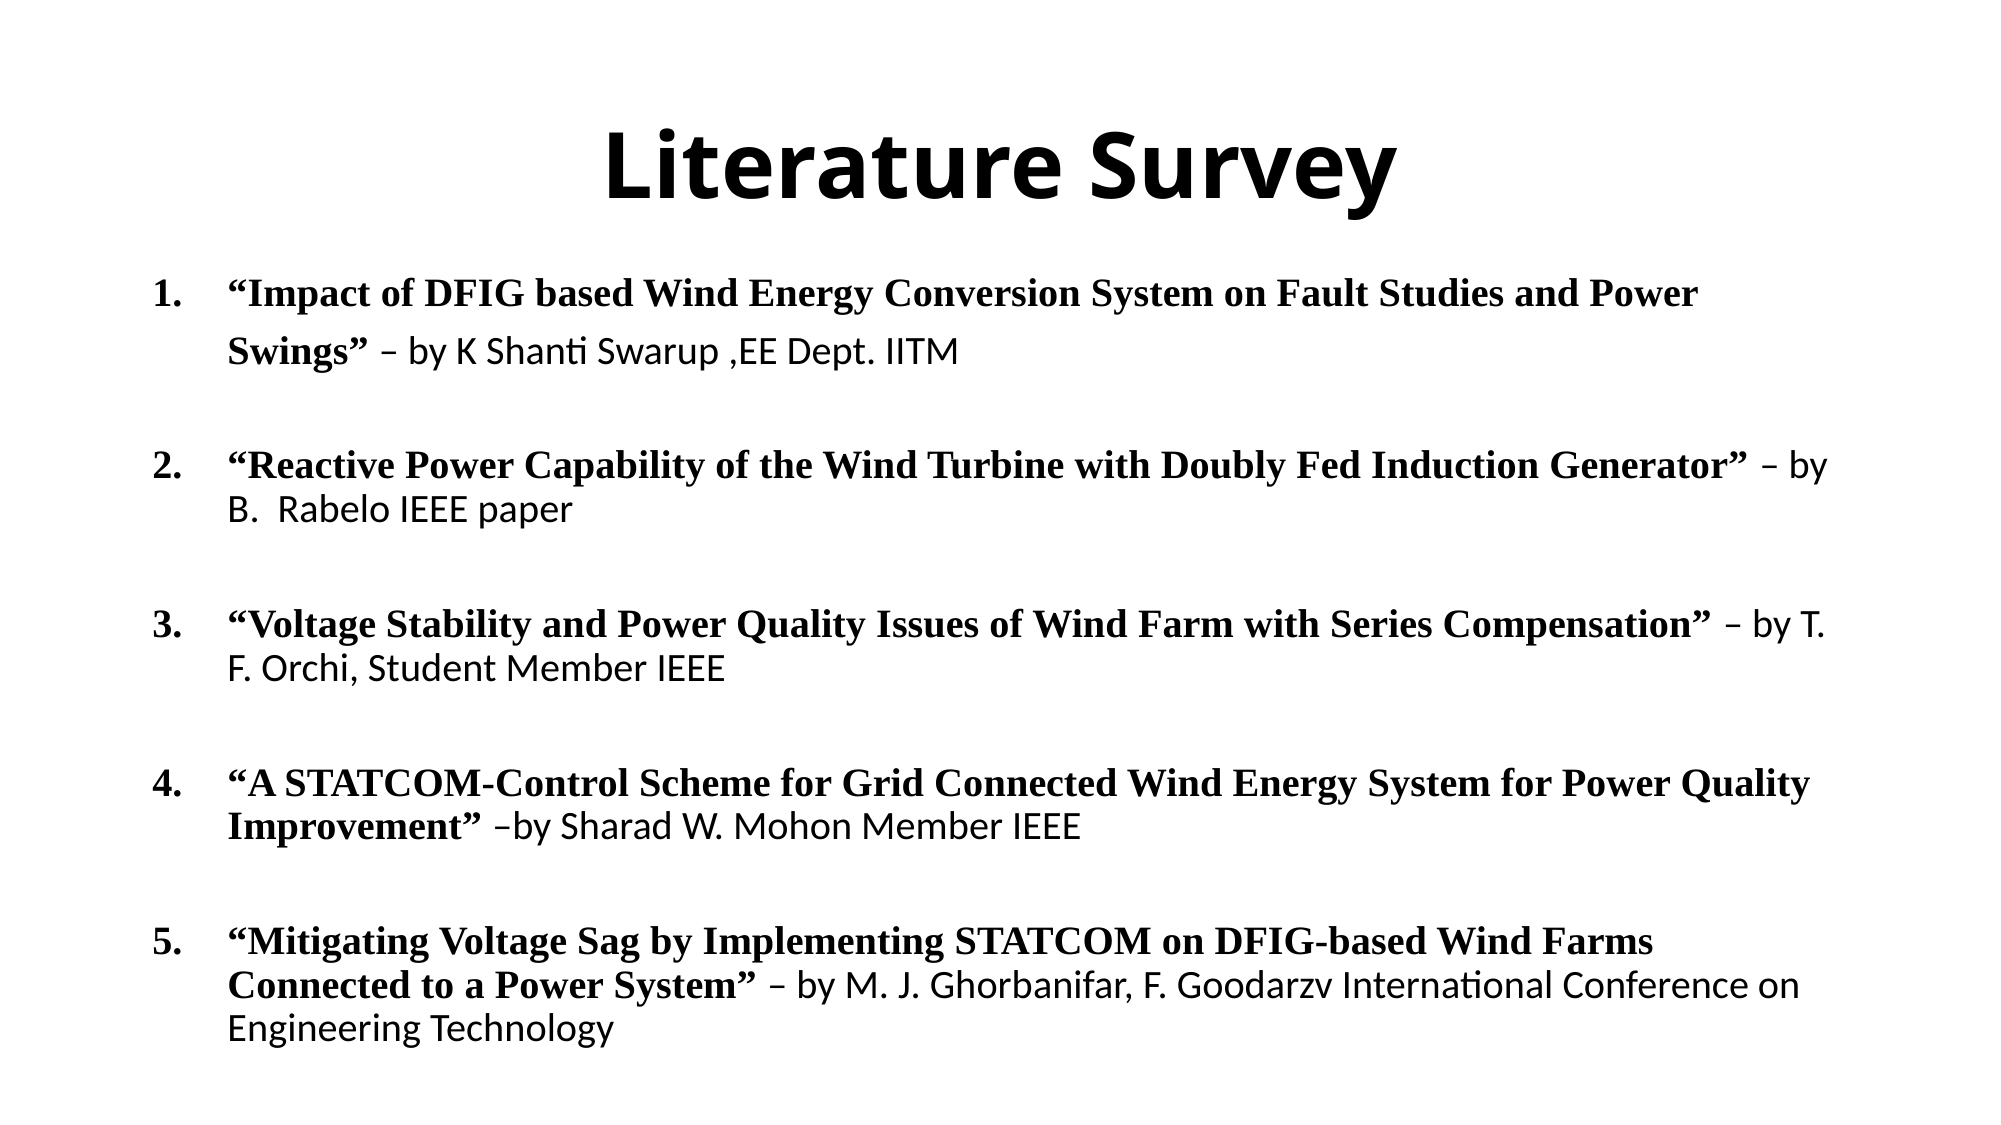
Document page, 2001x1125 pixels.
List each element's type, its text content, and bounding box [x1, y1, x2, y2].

list “Impact of DFIG based Wind Energy Conversion System on Fault Studies and Power Swings” – by K Shanti Swarup ,EE Dept. IITM “Reactive Power Capability of the Wind Turbine with Doubly Fed Induction Generator” – by B. Rabelo IEEE paper “Voltage Stability and Power Quality Issues of Wind Farm with Series Compensation” – by T. F. Orchi, Student Member IEEE “A STATCOM-Control Scheme for Grid Connected Wind Energy System for Power Quality Improvement” –by Sharad W. Mohon Member IEEE “Mitigating Voltage Sag by Implementing STATCOM on DFIG-based Wind Farms Connected to a Power System” – by M. J. Ghorbanifar, F. Goodarzv International Conference on Engineering Technology [137, 249, 1863, 1066]
title Literature Survey [137, 59, 1863, 249]
